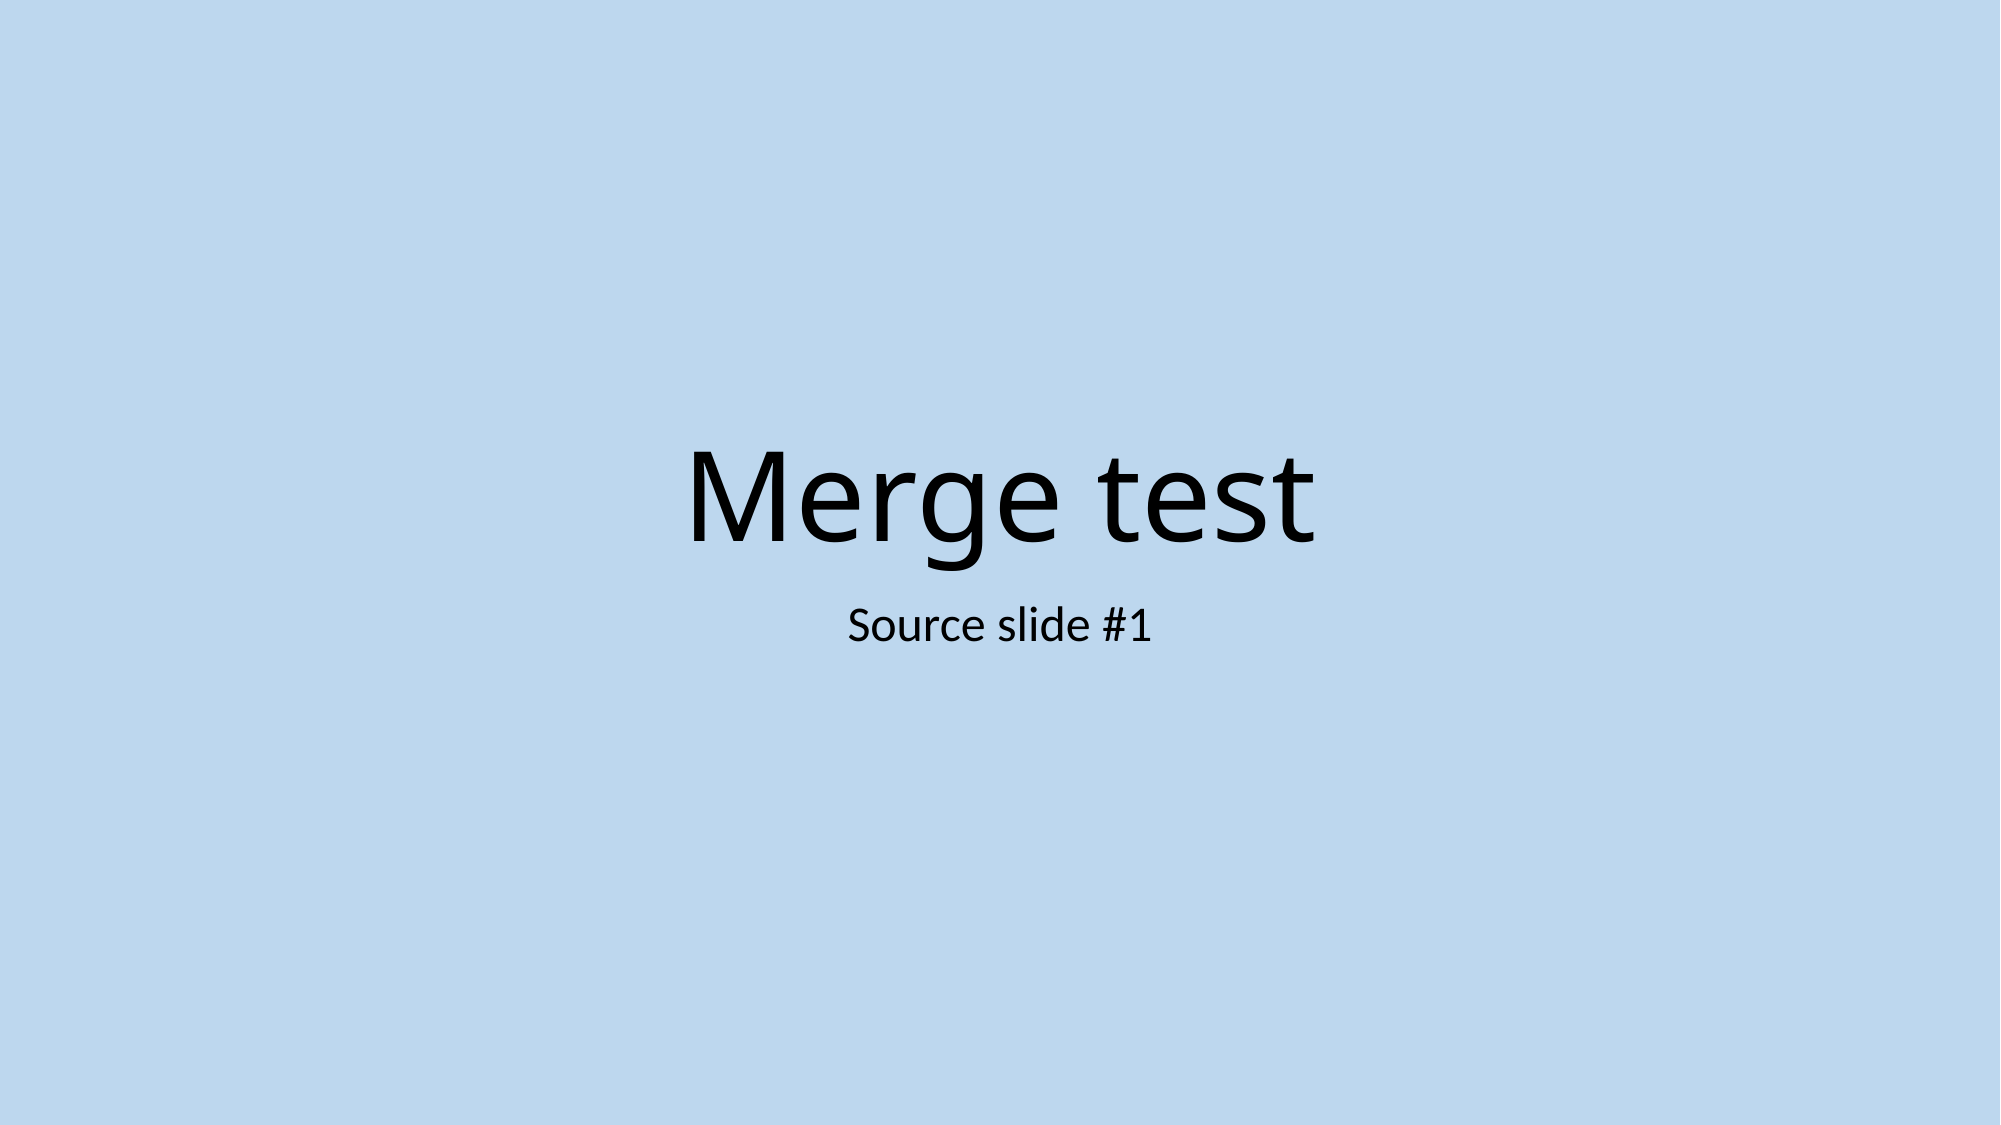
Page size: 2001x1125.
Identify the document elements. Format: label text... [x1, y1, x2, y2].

subtitle Source slide #1 [249, 590, 1750, 863]
title Merge test [249, 184, 1750, 576]
